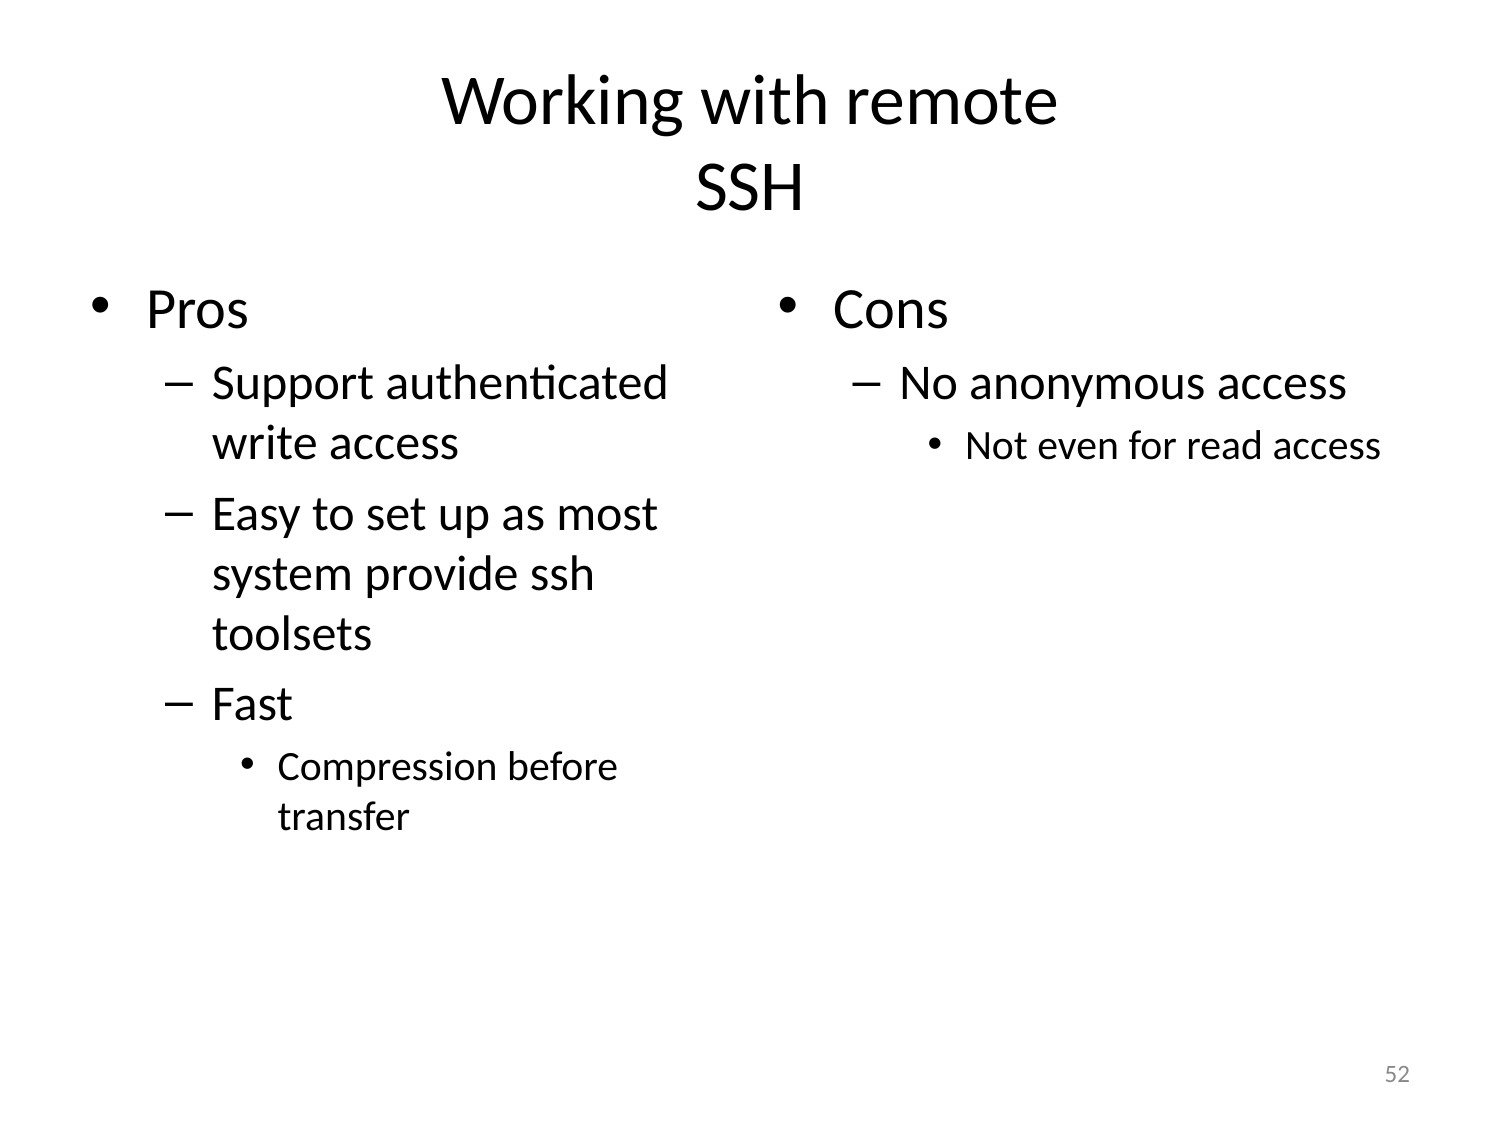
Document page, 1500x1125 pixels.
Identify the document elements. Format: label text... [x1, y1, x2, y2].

slide_number 52 [1074, 1042, 1425, 1103]
list Cons No anonymous access Not even for read access [762, 262, 1425, 1005]
list Pros Support authenticated write access Easy to set up as most system provide ssh toolsets Fast Compression before transfer [75, 262, 738, 1005]
title Working with remote SSH [75, 45, 1425, 233]
